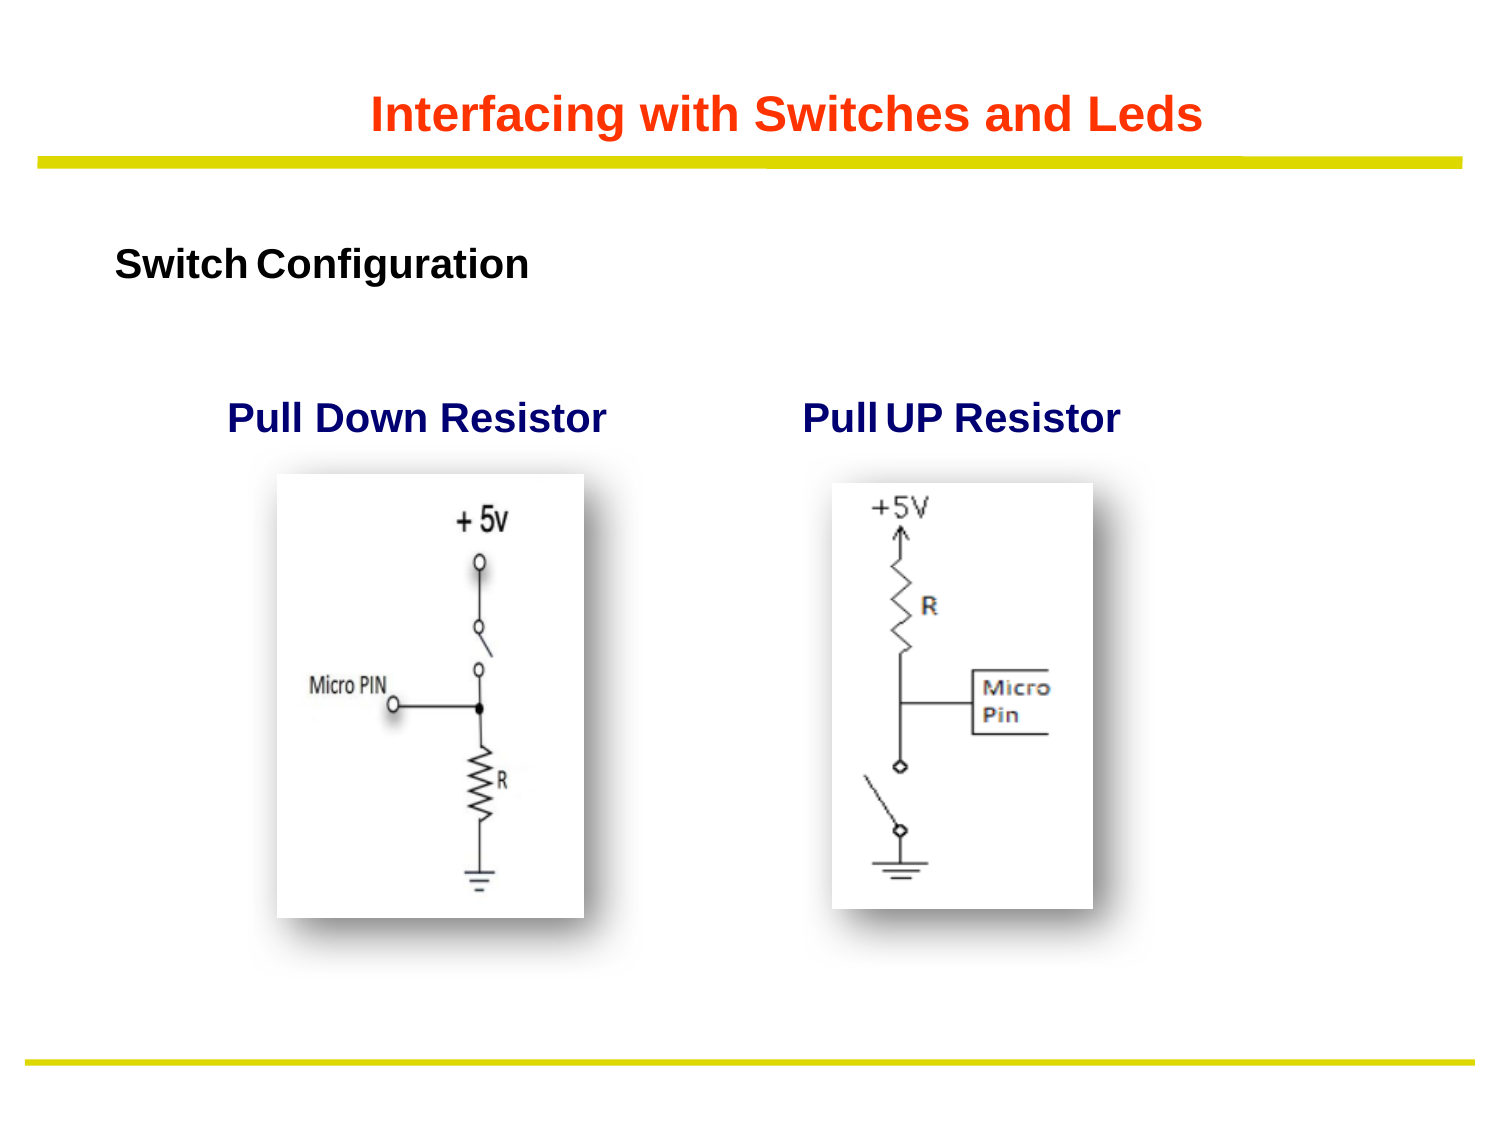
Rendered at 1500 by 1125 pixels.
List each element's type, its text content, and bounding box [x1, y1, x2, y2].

title Interfacing with Switches and Leds [187, 0, 1388, 163]
picture [831, 483, 1094, 909]
text_box Pull Down Resistor [212, 383, 787, 499]
text_box I/O Port applications Switch Configuration [99, 200, 850, 325]
picture [277, 474, 584, 918]
text_box Pull UP Resistor [787, 383, 1500, 499]
